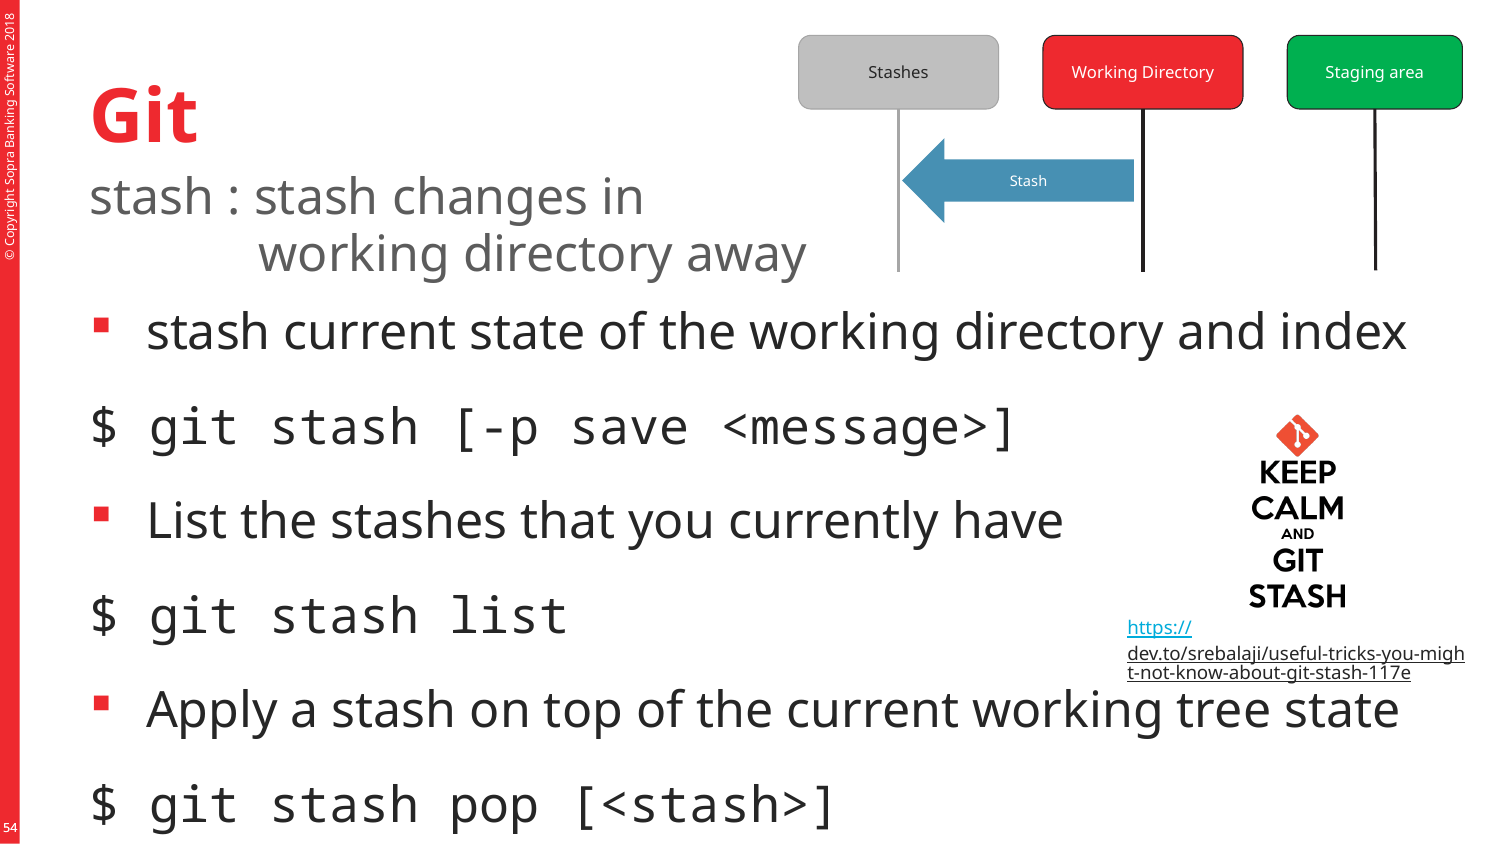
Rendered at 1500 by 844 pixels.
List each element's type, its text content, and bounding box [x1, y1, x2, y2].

list stash : stash changes in working directory away [75, 161, 793, 225]
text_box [1112, 409, 1483, 670]
list stash current state of the working directory and index $ git stash [-p save <message>] List the stashes that you currently have $ git stash list Apply a stash on top of the current working tree state $ git stash pop [<stash>] [75, 296, 1425, 844]
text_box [798, 35, 1463, 273]
title Git [75, 66, 793, 161]
